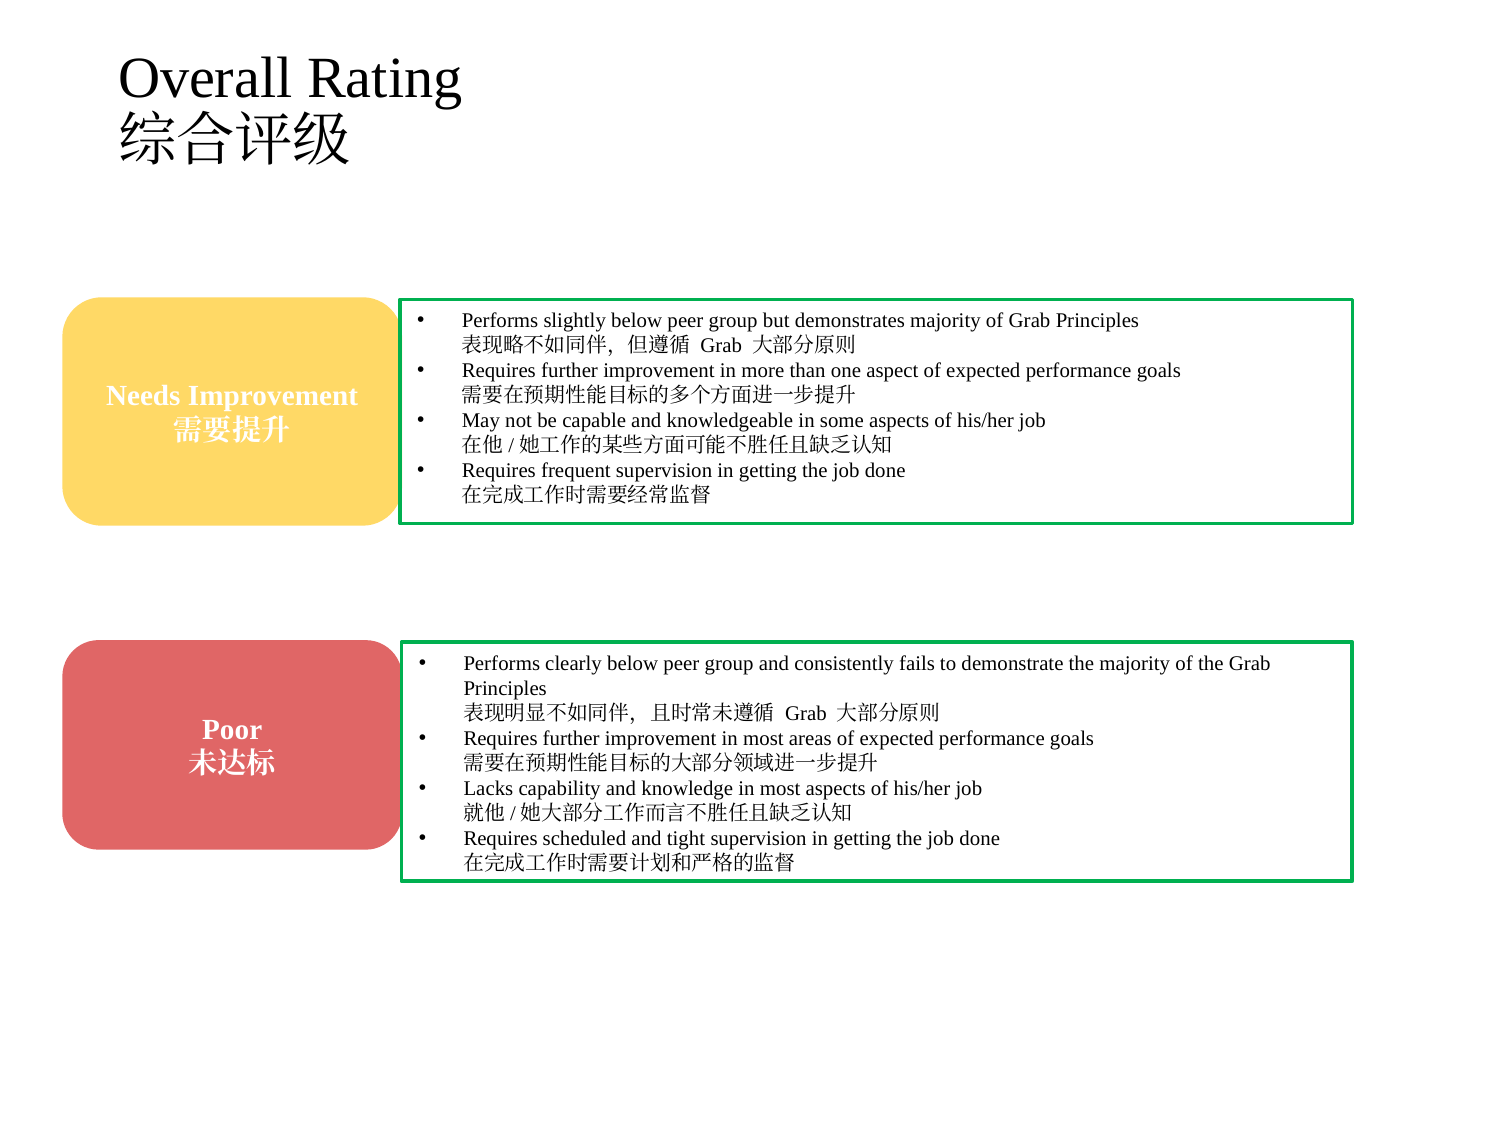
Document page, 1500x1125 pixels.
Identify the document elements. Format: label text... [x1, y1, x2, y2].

text_box Needs Improvement 需要提升 [64, 299, 400, 524]
title Overall Rating 综合评级 [103, 39, 1397, 181]
text_box Performs clearly below peer group and consistently fails to demonstrate the majority of the Grab Principles 表现明显不如同伴，且时常未遵循 Grab 大部分原则 Requires further improvement in most areas of expected performance goals 需要在预期性能目标的大部分领域进一步提升 Lacks capability and knowledge in most aspects of his/her job 就他/她大部分工作而言不胜任且缺乏认知 Requires scheduled and tight supervision in getting the job done 在完成工作时需要计划和严格的监督 [401, 642, 1353, 882]
text_box Poor 未达标 [64, 642, 401, 848]
text_box Performs slightly below peer group but demonstrates majority of Grab Principles 表现略不如同伴，但遵循 Grab 大部分原则 Requires further improvement in more than one aspect of expected performance goals 需要在预期性能目标的多个方面进一步提升 May not be capable and knowledgeable in some aspects of his/her job 在他/她工作的某些方面可能不胜任且缺乏认知 Requires frequent supervision in getting the job done 在完成工作时需要经常监督 [400, 299, 1353, 524]
